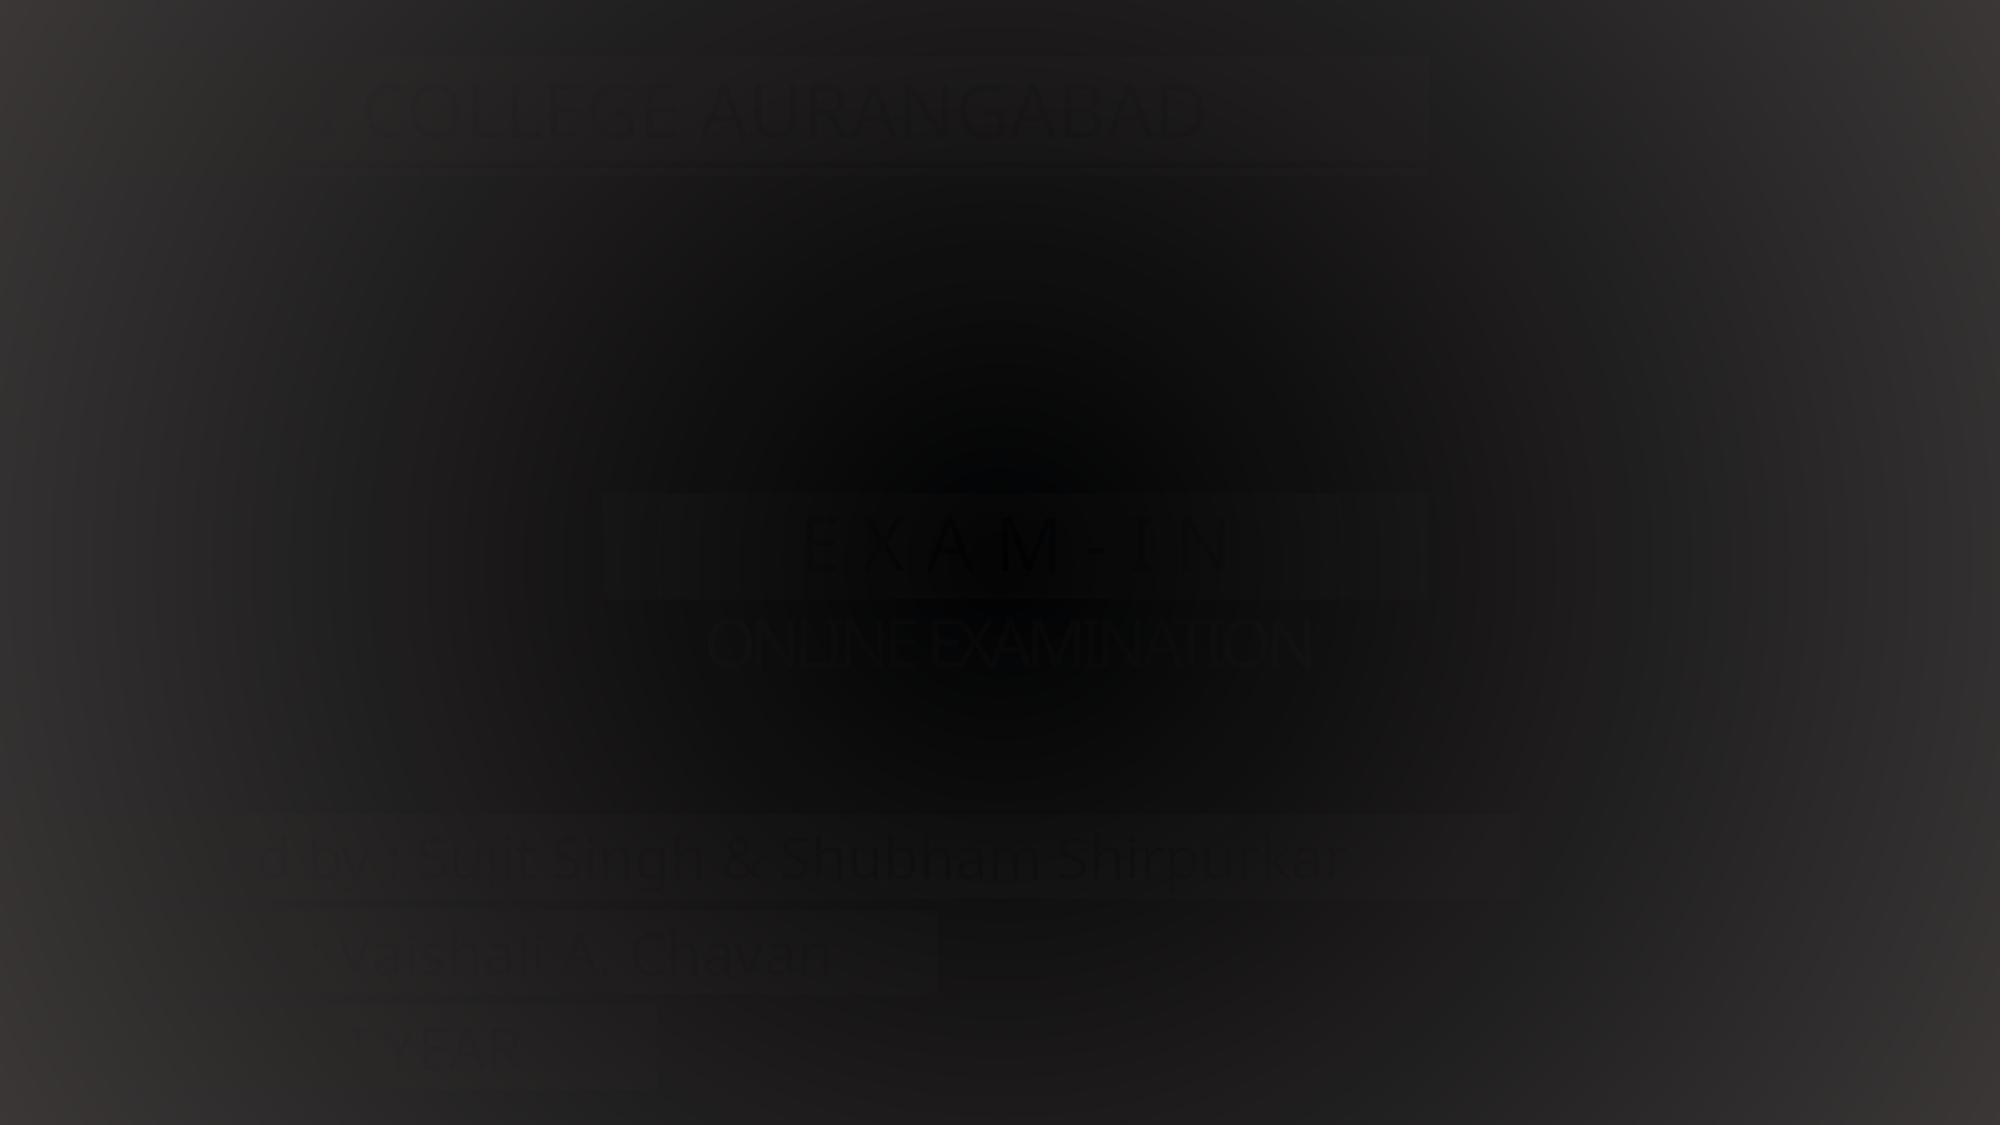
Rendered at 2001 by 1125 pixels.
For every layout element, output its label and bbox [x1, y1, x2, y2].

text_box [0, 0, 2000, 1125]
